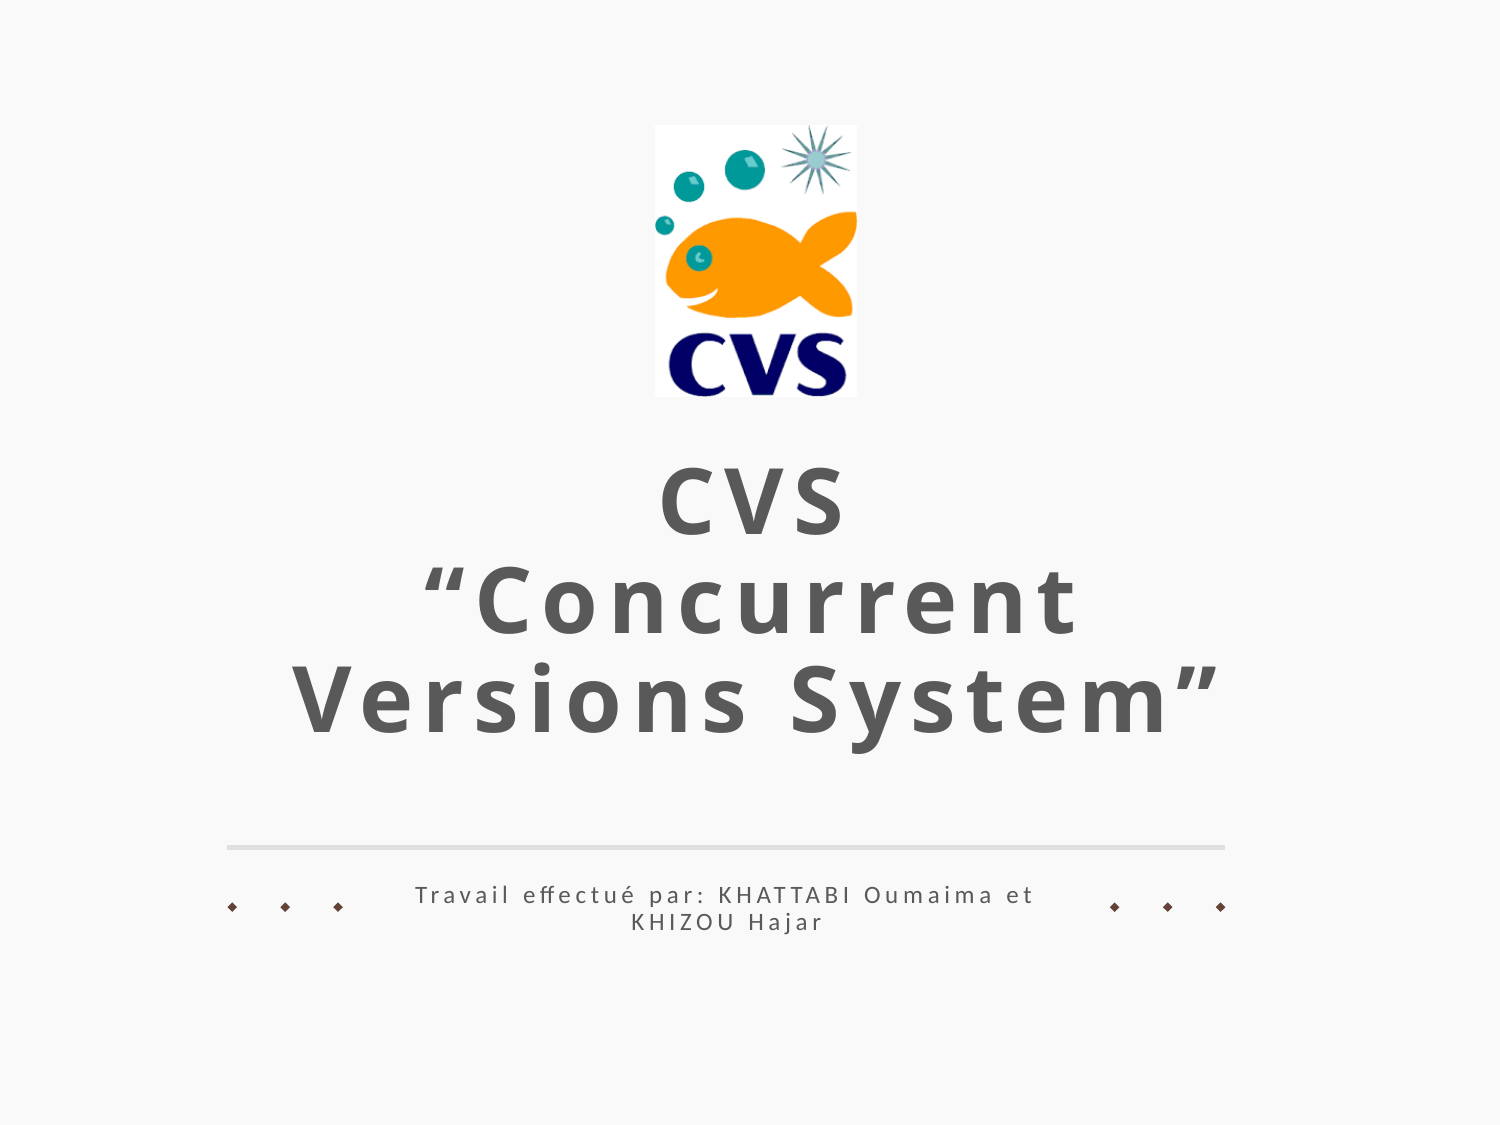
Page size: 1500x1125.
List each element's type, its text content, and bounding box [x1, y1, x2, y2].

picture [655, 125, 857, 397]
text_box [1111, 903, 1224, 911]
title CVS “Concurrent Versions System” [218, 621, 1294, 761]
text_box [228, 903, 342, 911]
subtitle Travail effectué par: KHATTABI Oumaima et KHIZOU Hajar [356, 887, 1097, 932]
